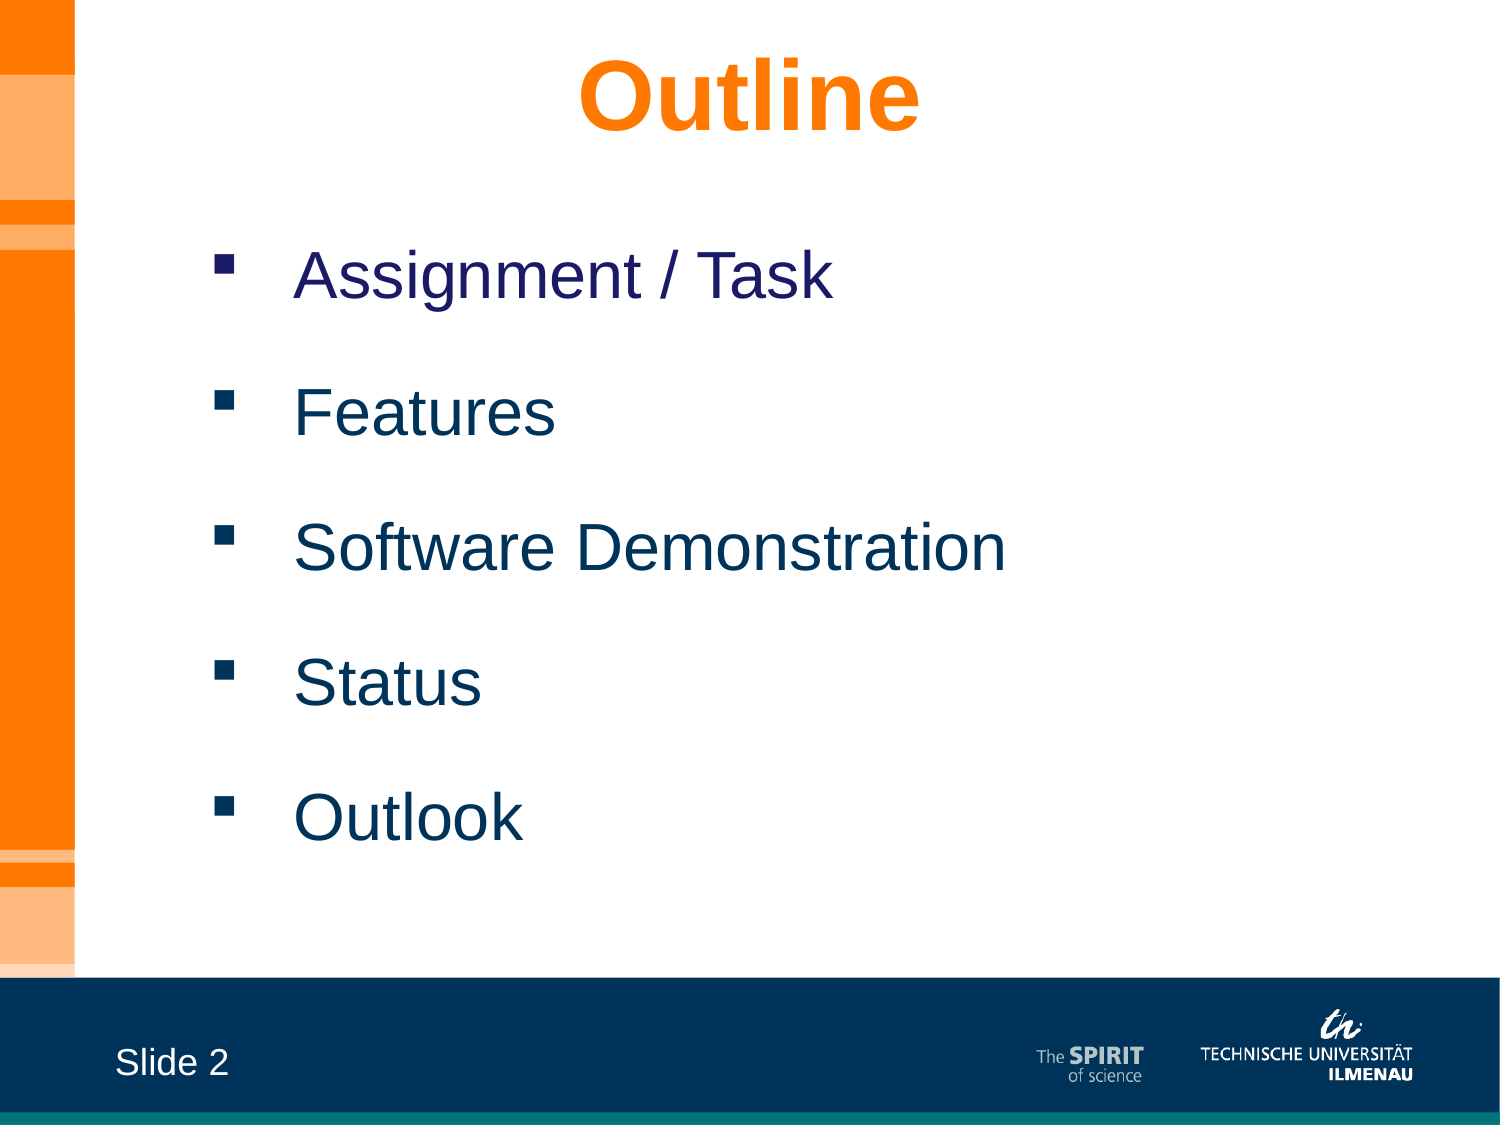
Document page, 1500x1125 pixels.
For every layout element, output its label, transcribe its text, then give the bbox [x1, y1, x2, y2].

text_box Outline [0, 28, 1500, 137]
text_box Software Demonstration [194, 487, 1179, 582]
text_box Outlook [194, 757, 963, 852]
text_box Slide 2 [100, 1034, 491, 1092]
text_box Features [194, 352, 963, 446]
picture [1200, 1009, 1413, 1081]
picture [1033, 1040, 1147, 1085]
text_box Assignment / Task [194, 216, 1127, 310]
text_box Status [194, 622, 963, 717]
